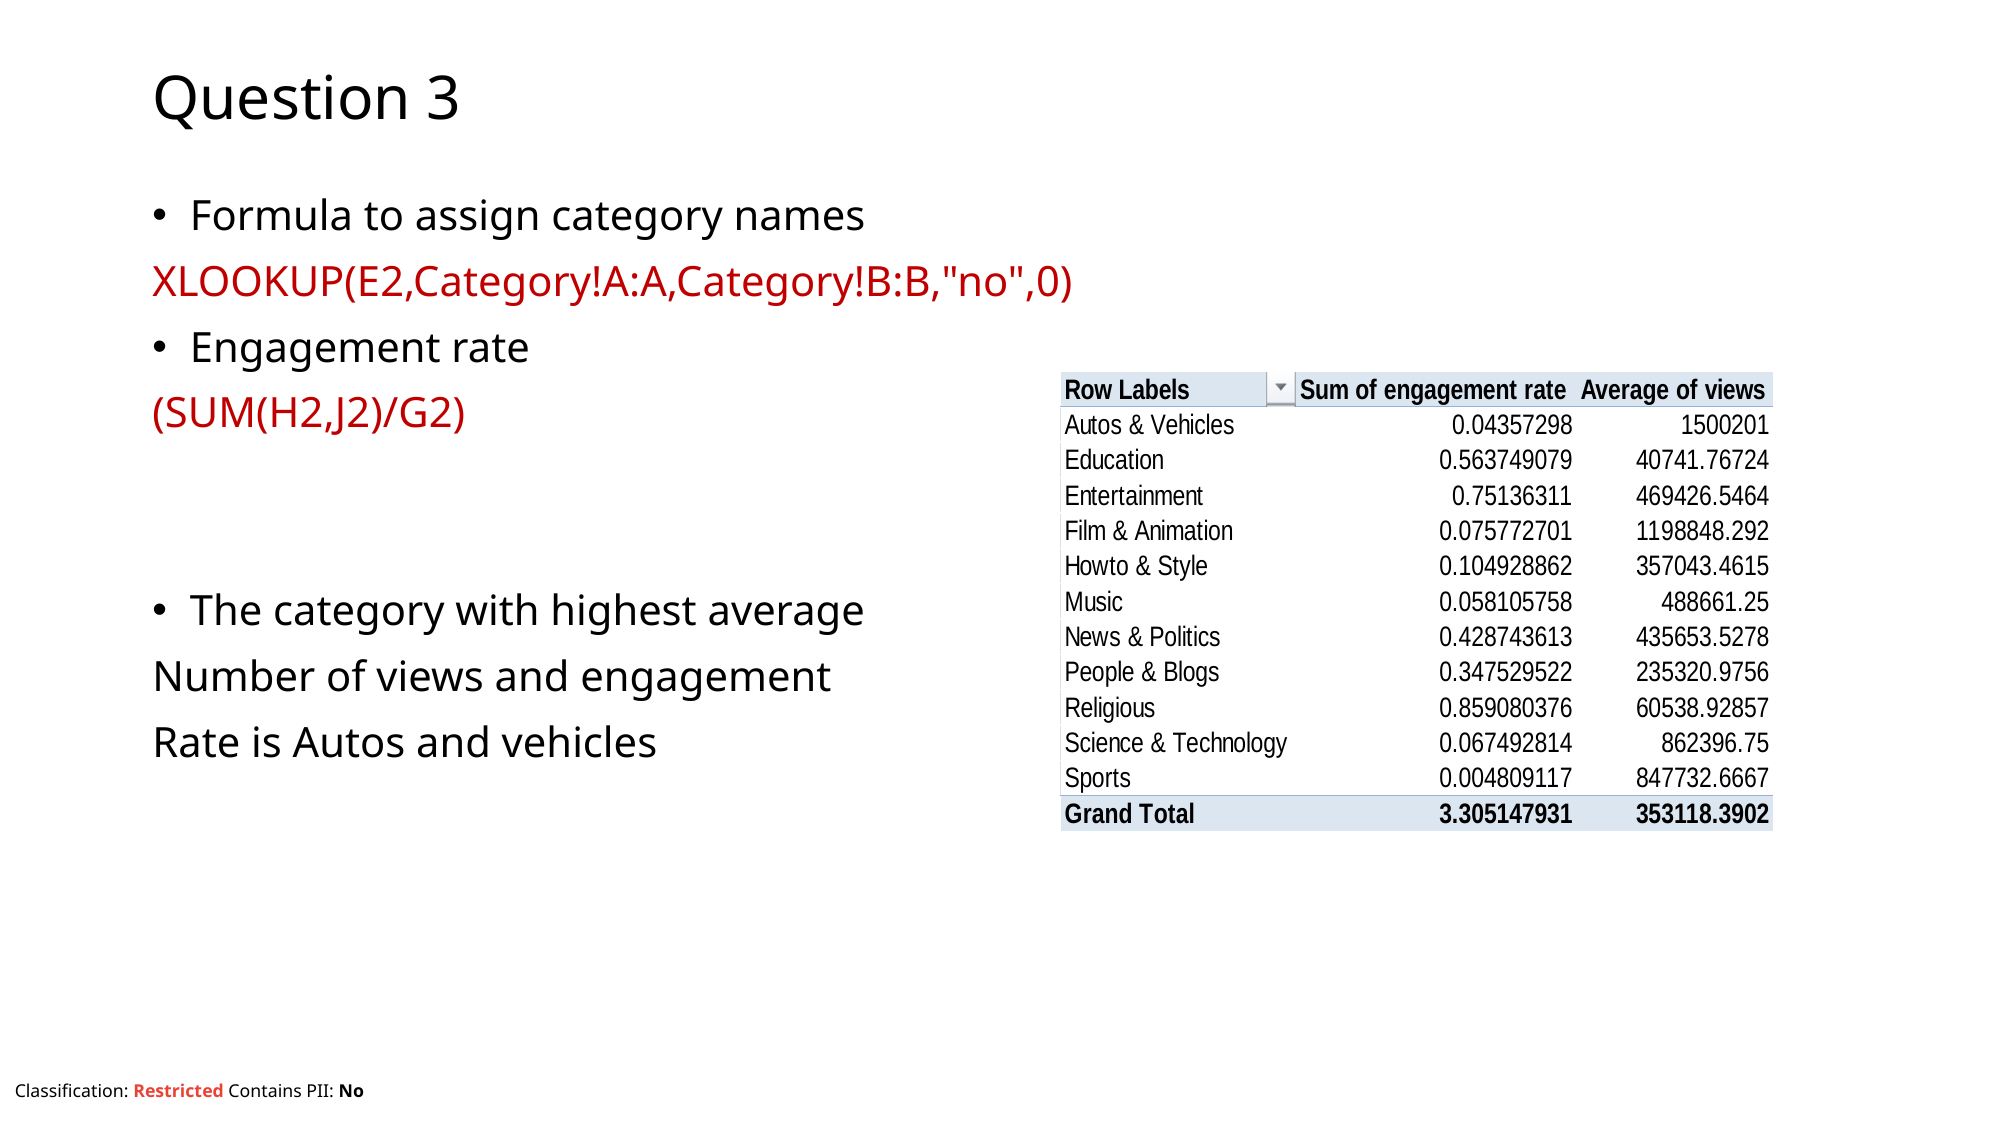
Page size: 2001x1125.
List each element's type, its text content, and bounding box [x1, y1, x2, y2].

list Formula to assign category names XLOOKUP(E2,Category!A:A,Category!B:B,"no",0) Engagement rate (SUM(H2,J2)/G2) The category with highest average Number of views and engagement Rate is Autos and vehicles [137, 186, 1863, 1014]
title Question 3 [137, 59, 1863, 186]
picture [1059, 370, 1775, 833]
